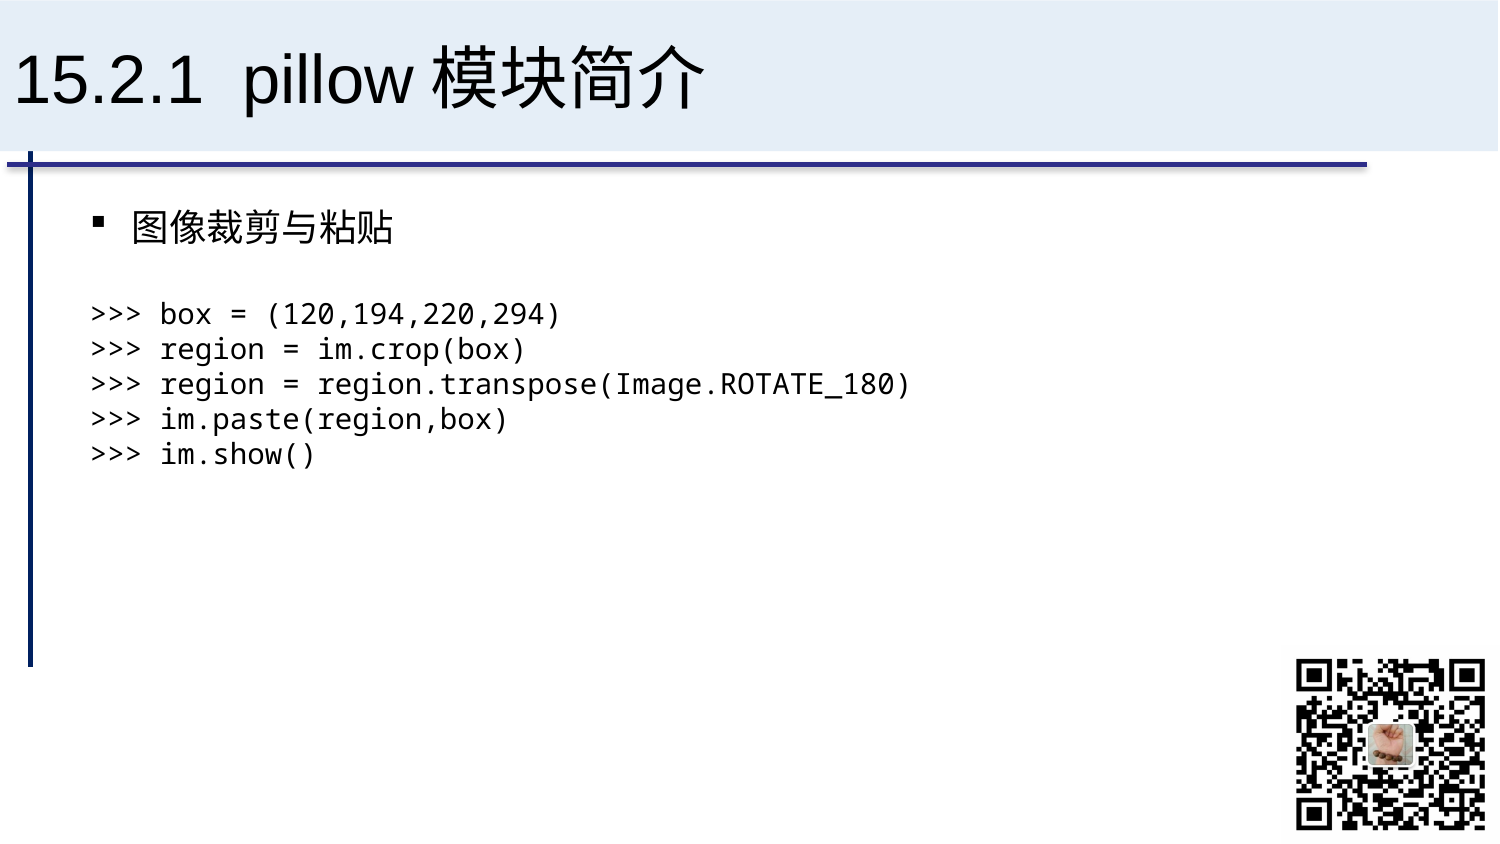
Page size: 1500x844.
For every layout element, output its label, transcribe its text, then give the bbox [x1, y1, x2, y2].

picture [1281, 645, 1500, 844]
list 图像裁剪与粘贴 >>> box = (120,194,220,294) >>> region = im.crop(box) >>> region = region.transpose(Image.ROTATE_180) >>> im.paste(region,box) >>> im.show() [74, 196, 1426, 755]
title 15.2.1 pillow模块简介 [0, 0, 1499, 152]
